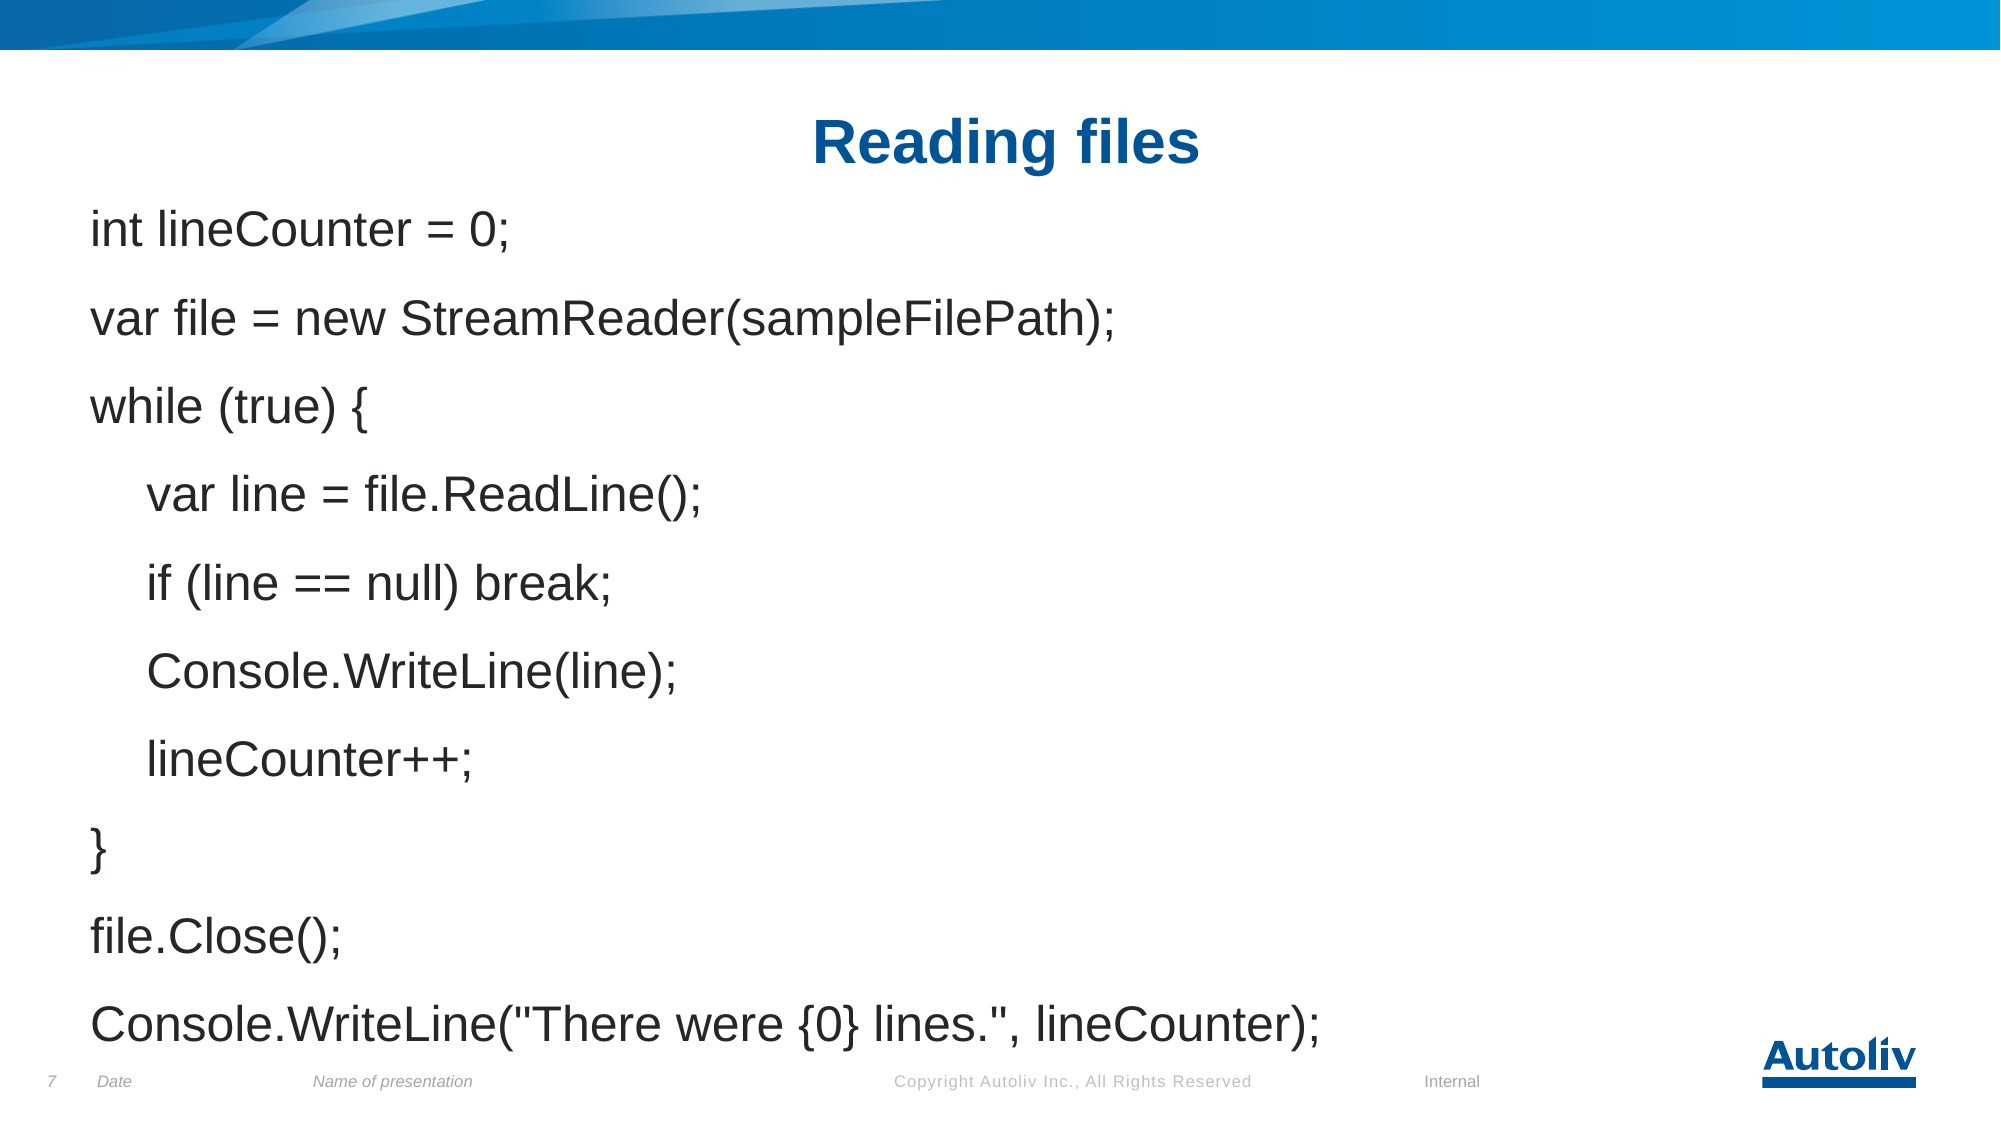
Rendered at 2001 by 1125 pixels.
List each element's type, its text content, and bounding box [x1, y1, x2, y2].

footer Name of presentation [312, 1055, 845, 1091]
title Reading files [90, 109, 1924, 201]
slide_number 7 [19, 1055, 85, 1091]
list int lineCounter = 0; var file = new StreamReader(sampleFilePath); while (true) { var line = file.ReadLine(); if (line == null) break; Console.WriteLine(line); lineCounter++; } file.Close(); Console.WriteLine("There were {0} lines.", lineCounter); [90, 201, 1924, 1056]
slide_number Date [97, 1055, 298, 1091]
picture [0, 0, 924, 50]
